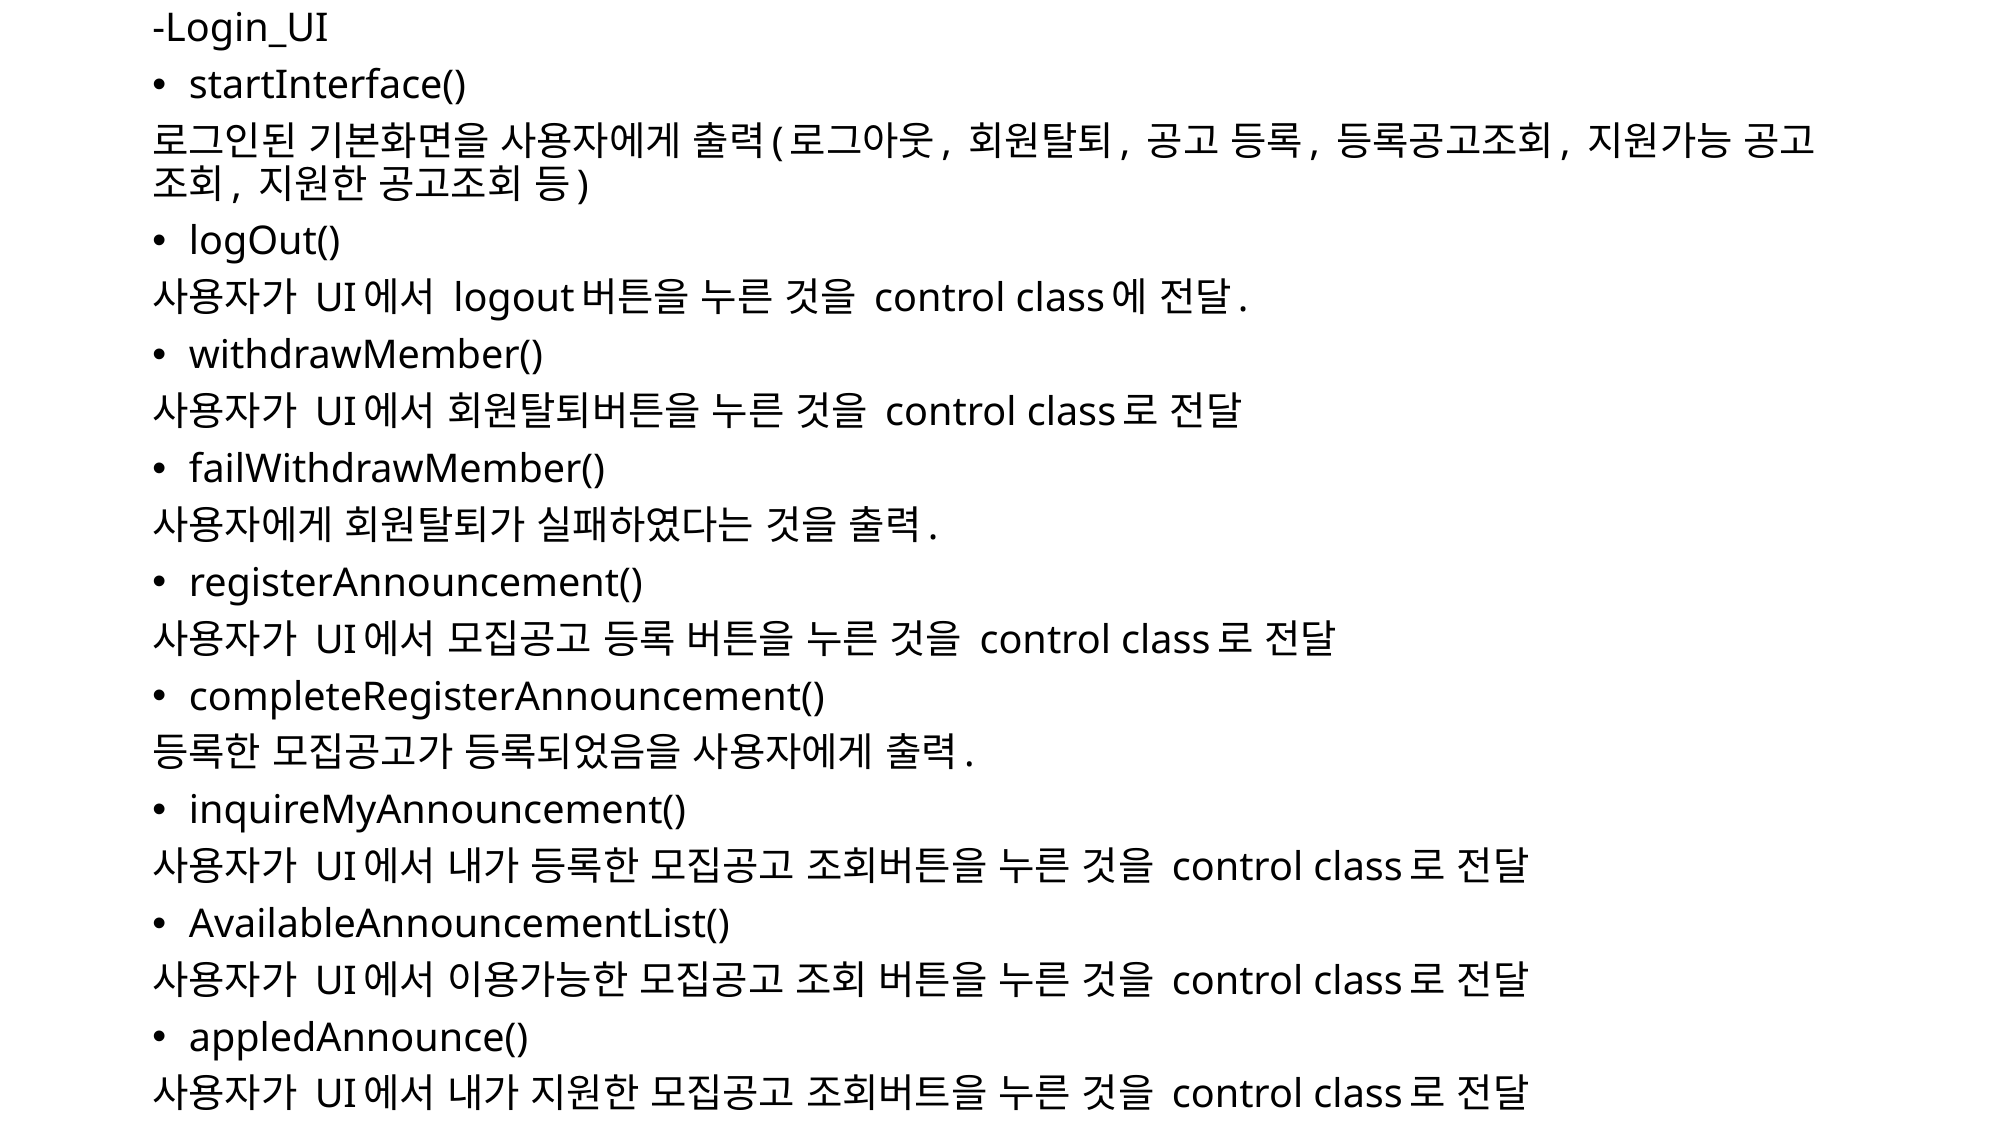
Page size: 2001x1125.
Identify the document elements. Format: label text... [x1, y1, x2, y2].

list -Login_UI startInterface() 로그인된 기본화면을 사용자에게 출력(로그아웃, 회원탈퇴, 공고 등록, 등록공고조회, 지원가능 공고 조회, 지원한 공고조회 등) logOut() 사용자가 UI에서 logout버튼을 누른 것을 control class에 전달. withdrawMember() 사용자가 UI에서 회원탈퇴버튼을 누른 것을 control class로 전달 failWithdrawMember() 사용자에게 회원탈퇴가 실패하였다는 것을 출력. registerAnnouncement() 사용자가 UI에서 모집공고 등록 버튼을 누른 것을 control class로 전달 completeRegisterAnnouncement() 등록한 모집공고가 등록되었음을 사용자에게 출력. inquireMyAnnouncement() 사용자가 UI에서 내가 등록한 모집공고 조회버튼을 누른 것을 control class로 전달 AvailableAnnouncementList() 사용자가 UI에서 이용가능한 모집공고 조회 버튼을 누른 것을 control class로 전달 appledAnnounce() 사용자가 UI에서 내가 지원한 모집공고 조회버트을 누른 것을 control class로 전달 [137, 0, 1863, 1125]
